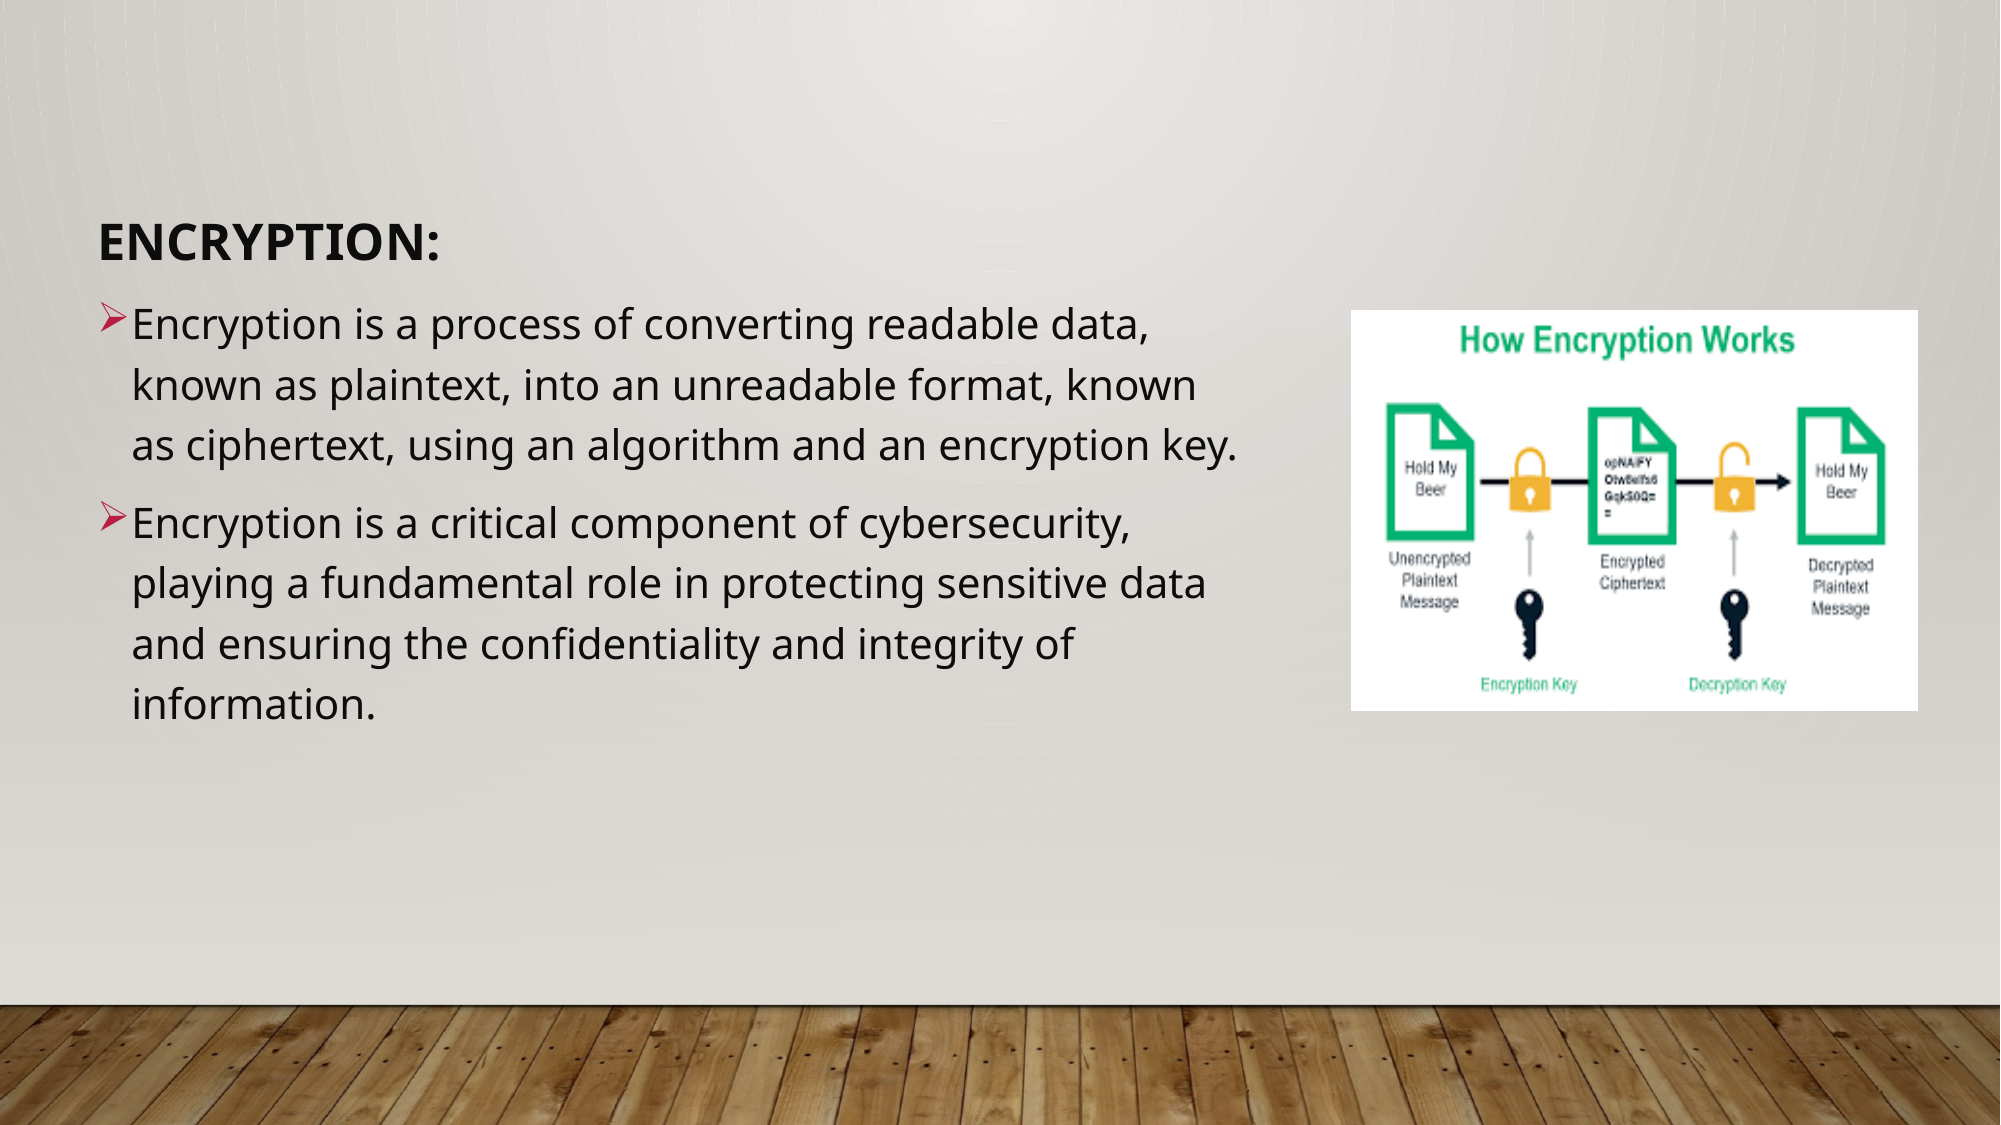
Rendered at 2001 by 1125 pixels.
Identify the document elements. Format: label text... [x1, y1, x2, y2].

list ENCRYPTION: Encryption is a process of converting readable data, known as plaintext, into an unreadable format, known as ciphertext, using an algorithm and an encryption key. Encryption is a critical component of cybersecurity, playing a fundamental role in protecting sensitive data and ensuring the confidentiality and integrity of information. [82, 189, 1265, 756]
picture [1351, 310, 1919, 711]
picture [0, 1005, 2000, 1125]
